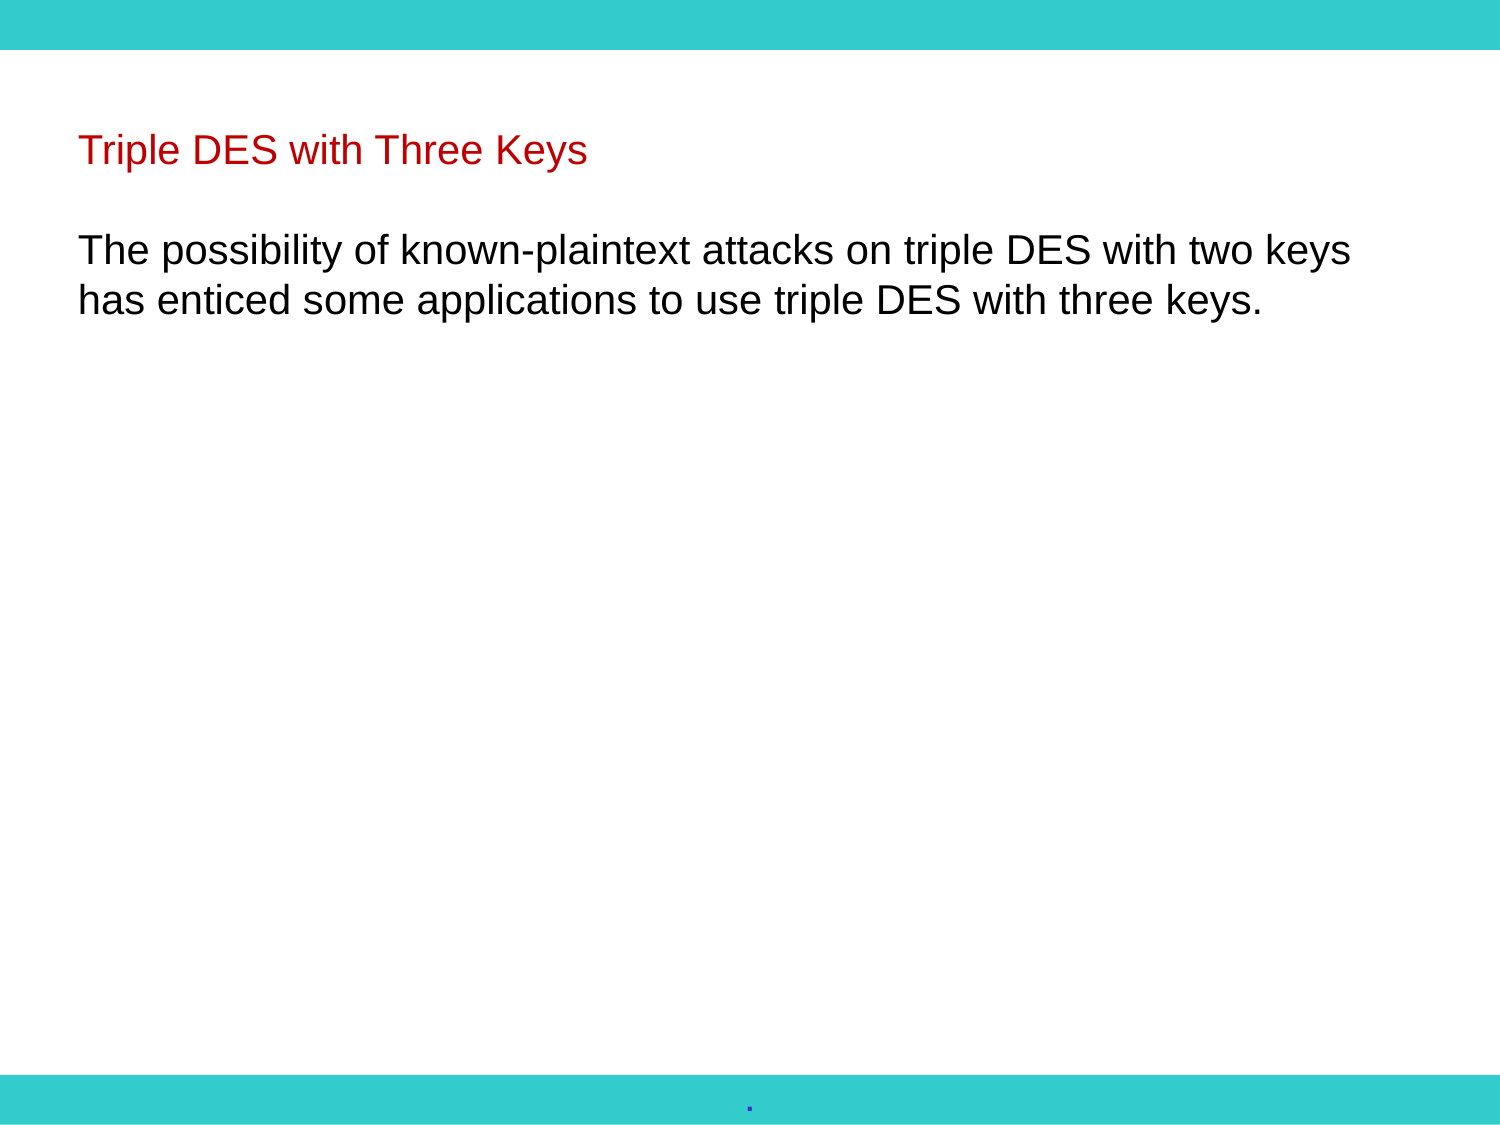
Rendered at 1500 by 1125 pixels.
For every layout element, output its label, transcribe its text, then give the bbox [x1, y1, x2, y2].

text_box Triple DES with Three Keys The possibility of known-plaintext attacks on triple DES with two keys has enticed some applications to use triple DES with three keys. [63, 115, 1437, 330]
text_box [0, 0, 1500, 50]
text_box . [0, 1074, 1500, 1125]
